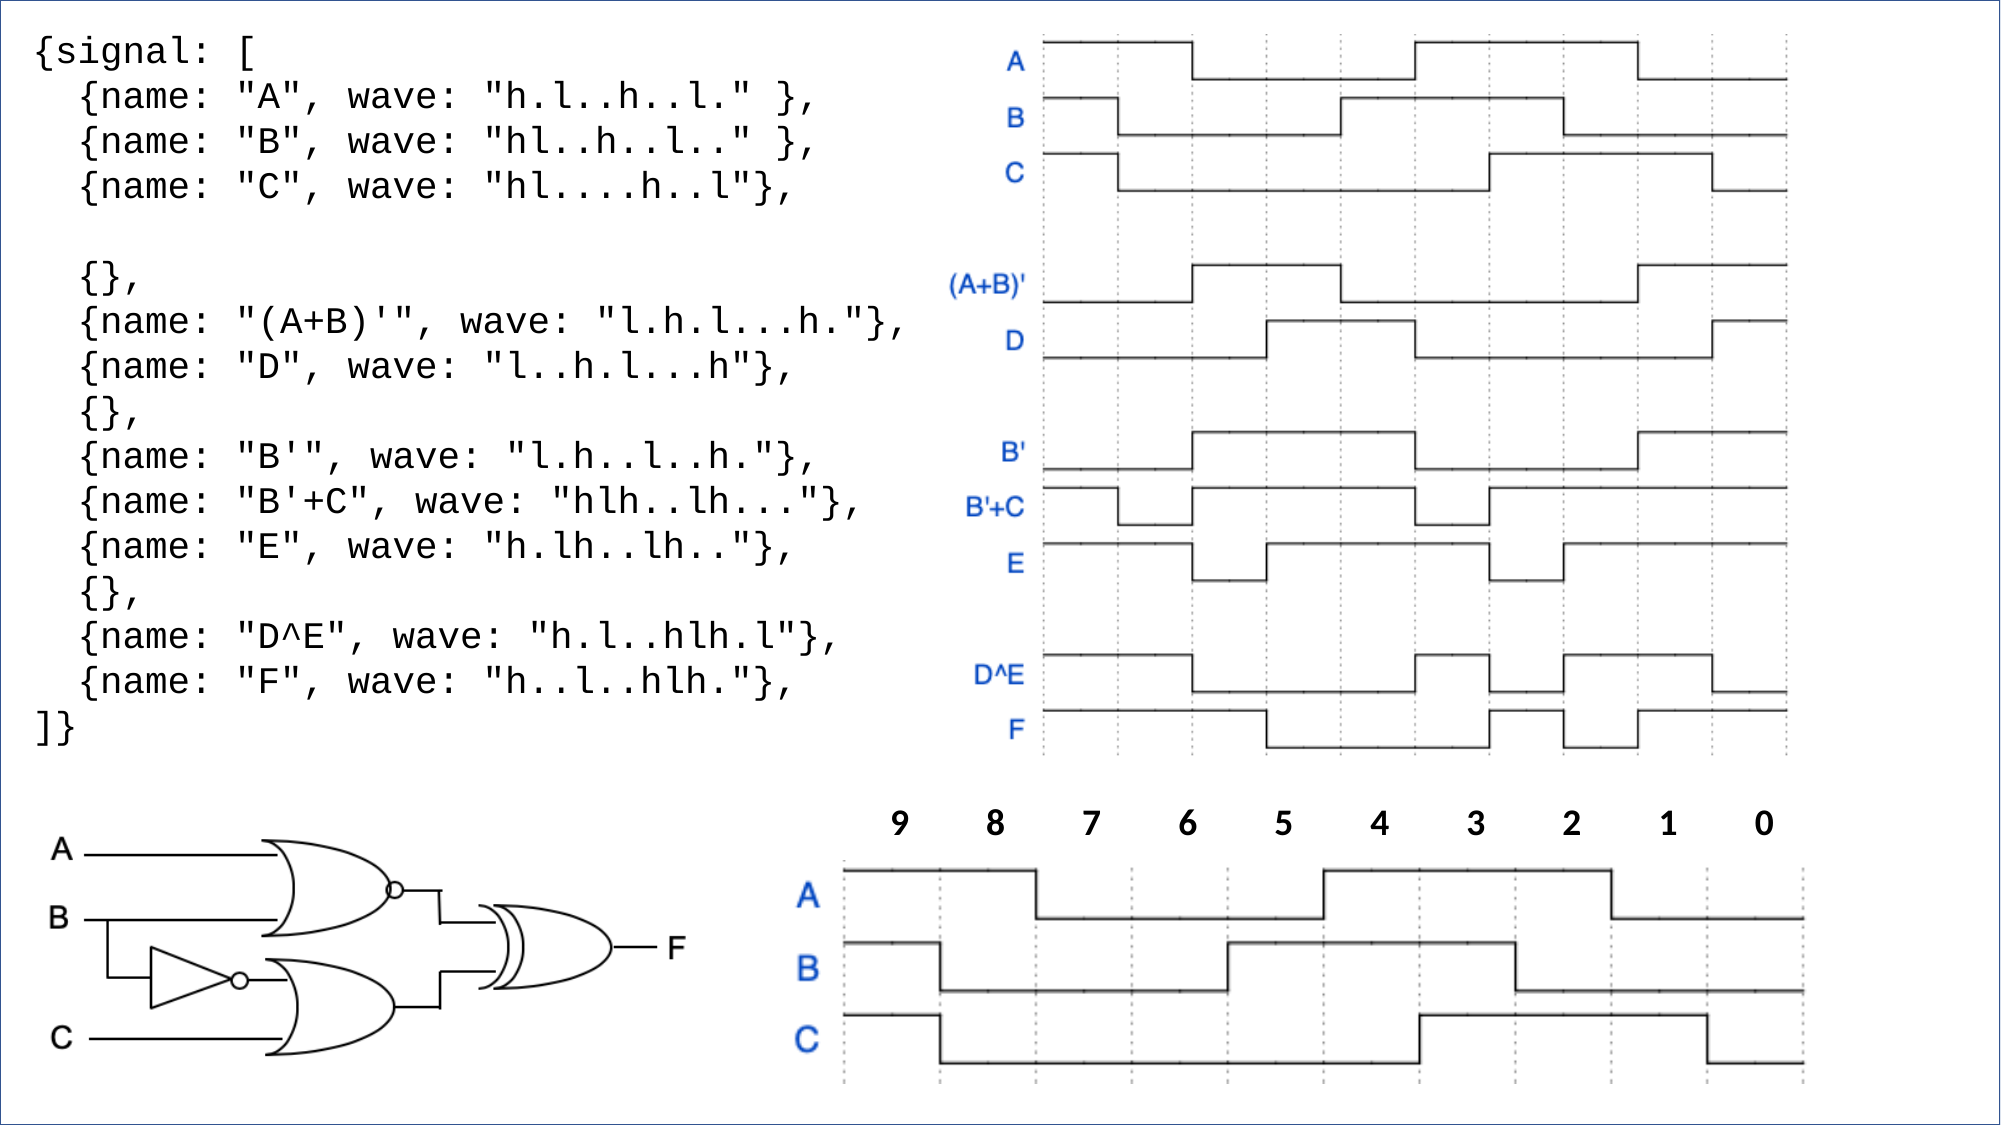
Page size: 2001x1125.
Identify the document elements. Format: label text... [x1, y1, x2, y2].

table_header 3 [1429, 801, 1523, 858]
table_header 6 [1141, 801, 1235, 858]
picture [37, 827, 692, 1066]
picture [704, 860, 1813, 1084]
picture [935, 34, 1794, 762]
table_header 0 [1717, 801, 1811, 858]
table_header 2 [1525, 801, 1619, 858]
text_box {signal: [ {name: "A", wave: "h.l..h..l." }, {name: "B", wave: "hl..h..l.." }, {name: "C", wave: "hl....h..l"}, {}, {name: "(A+B)'", wave: "l.h.l...h."}, {name: "D", wave: "l..h.l...h"}, {}, {name: "B'", wave: "l.h..l..h."}, {name: "B'+C", wave: "hlh..lh..."}, {name: "E", wave: "h.lh..lh.."}, {}, {name: "D^E", wave: "h.l..hlh.l"}, {name: "F", wave: "h..l..hlh."}, ]} [17, 19, 1365, 754]
table_header 7 [1045, 801, 1139, 858]
table_header 5 [1237, 801, 1331, 858]
table_header 4 [1333, 801, 1427, 858]
table_header 9 [852, 801, 947, 858]
table_header 1 [1621, 801, 1715, 858]
table_header 8 [948, 801, 1043, 858]
